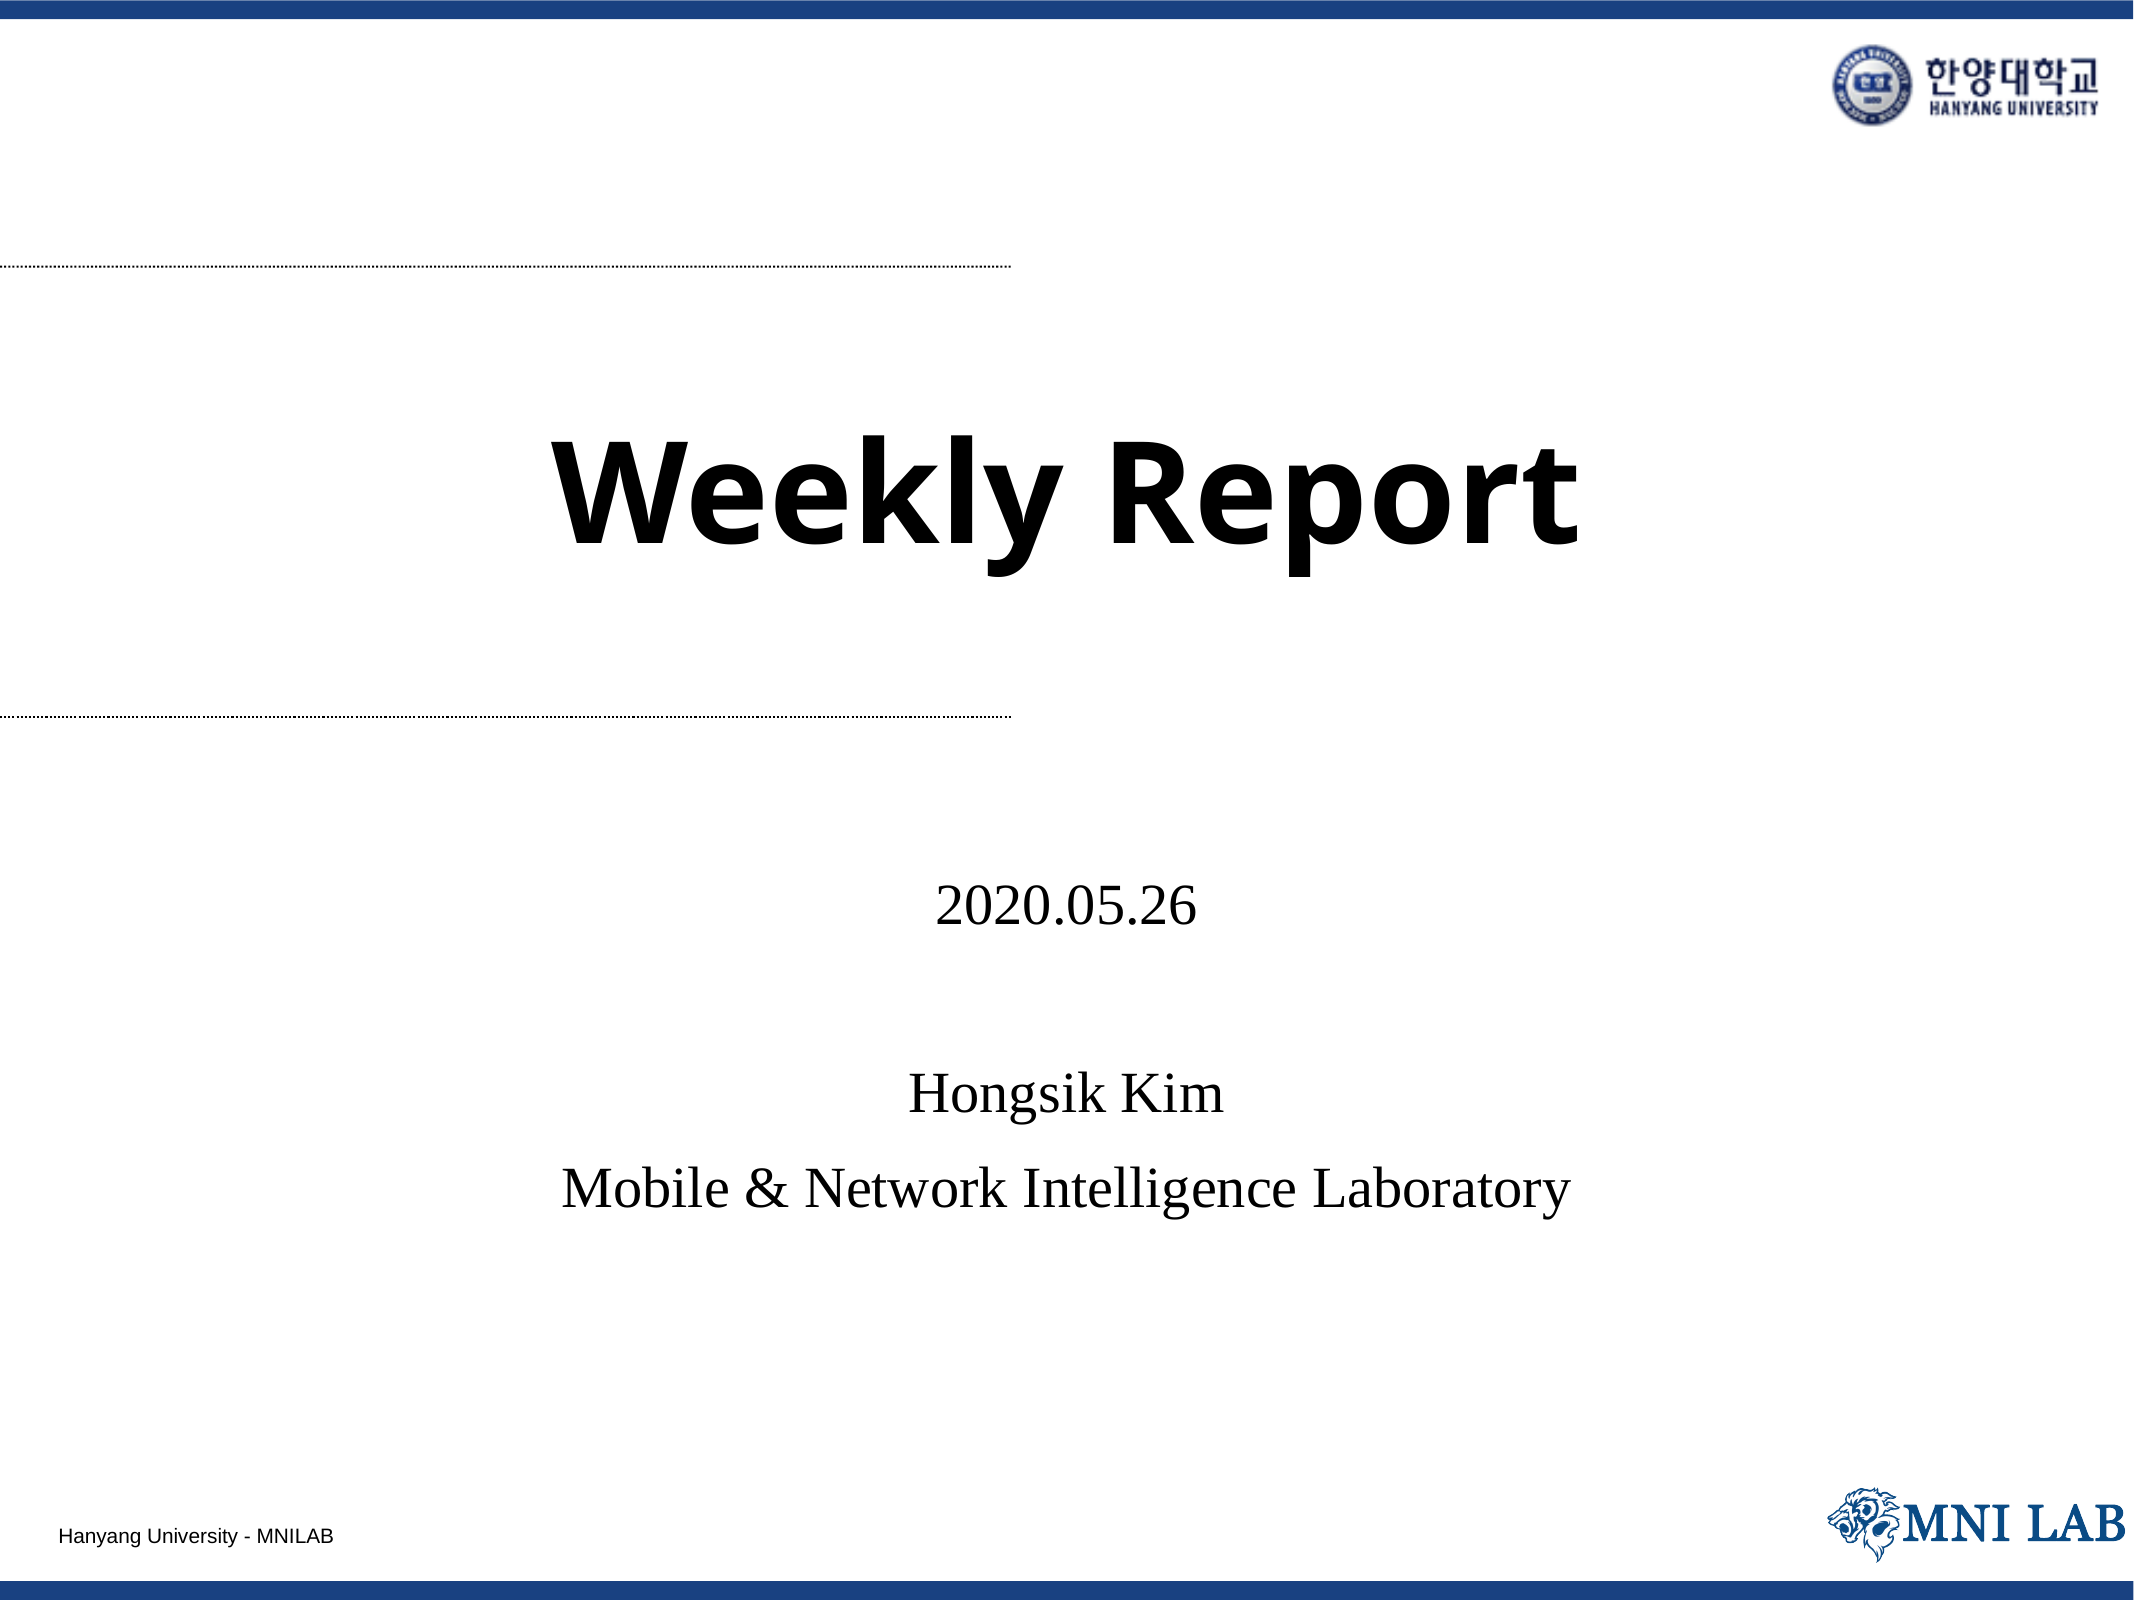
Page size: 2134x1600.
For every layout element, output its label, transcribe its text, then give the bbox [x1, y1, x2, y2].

list 2020.05.26 Hongsik Kim Mobile & Network Intelligence Laboratory [319, 716, 1814, 1355]
picture [1804, 43, 2134, 129]
title Weekly Report [159, 314, 1974, 659]
picture [1827, 1487, 2128, 1563]
